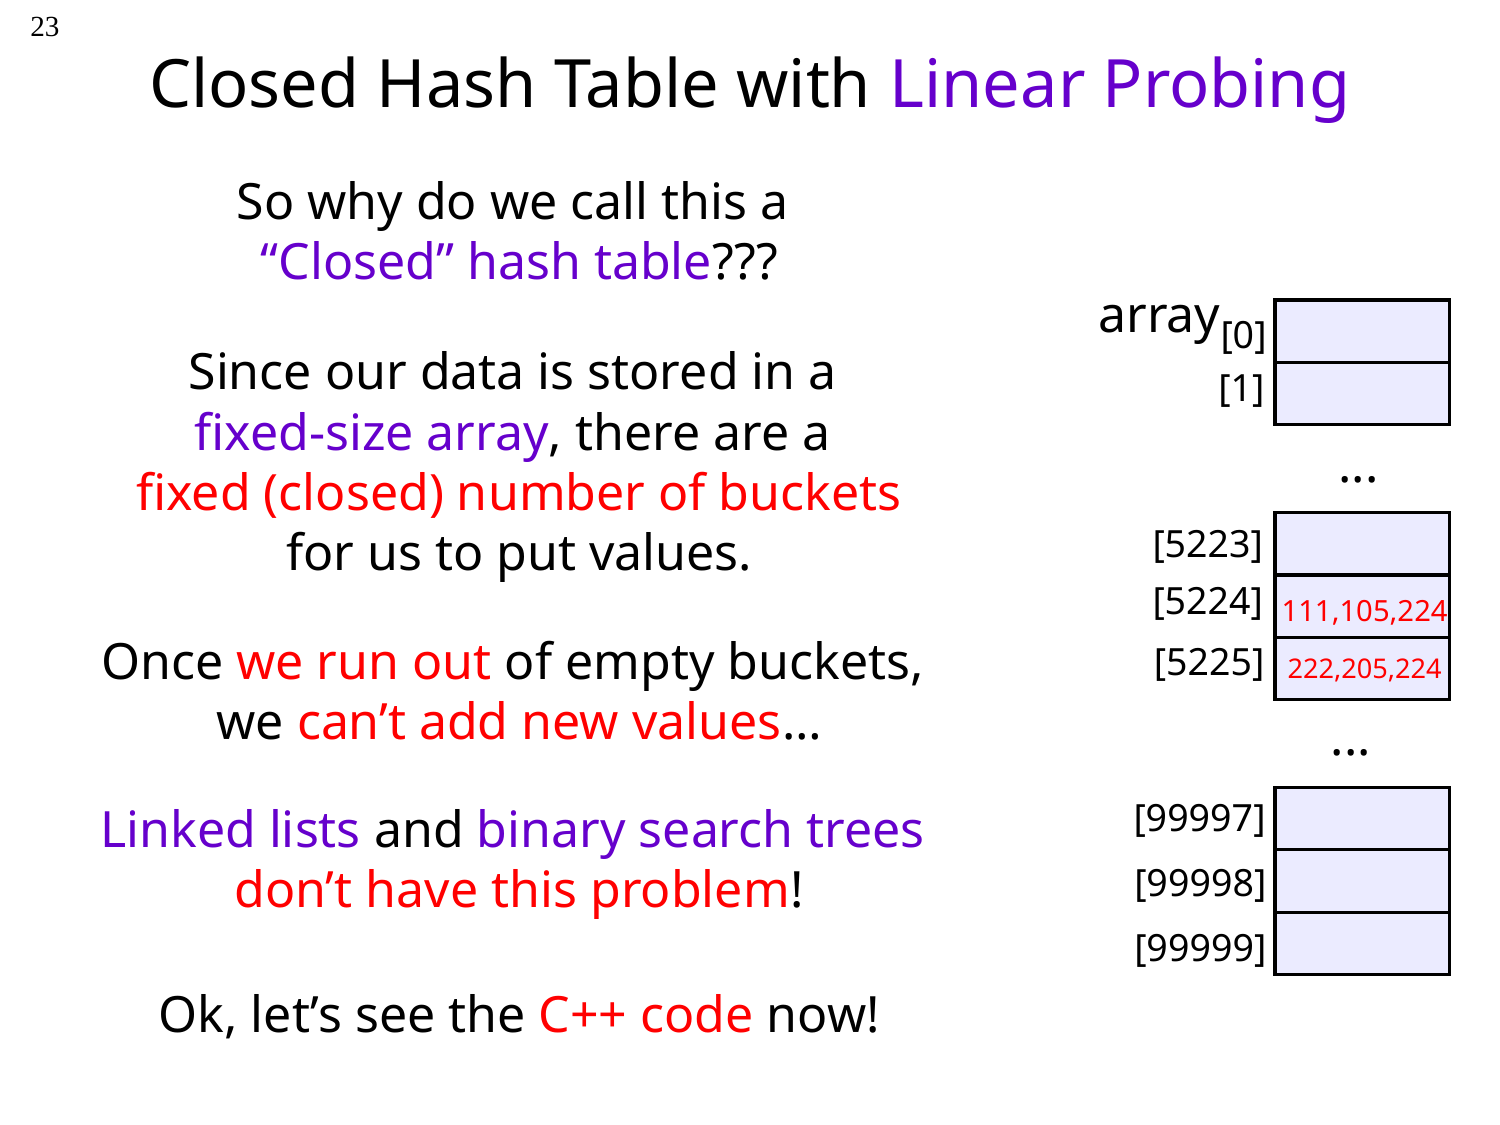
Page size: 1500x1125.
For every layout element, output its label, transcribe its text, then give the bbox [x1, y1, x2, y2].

slide_number 23 [0, 0, 76, 76]
title Closed Hash Table with Linear Probing [112, 0, 1388, 175]
text_box Linked lists and binary search trees don’t have this problem! [19, 790, 1019, 925]
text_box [1267, 644, 1463, 693]
text_box Alphabetical ordering [1267, 587, 1451, 644]
text_box So why do we call this a “Closed” hash table??? [131, 175, 907, 297]
text_box Ok, let’s see the C++ code now! [44, 974, 994, 1050]
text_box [1270, 584, 1460, 636]
text_box Once we run out of empty buckets, we can’t add new values… [19, 622, 1019, 758]
text_box Since our data is stored in a fixed-size array, there are a fixed (closed) number of buckets for us to put values. [86, 332, 953, 588]
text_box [1077, 274, 1451, 977]
